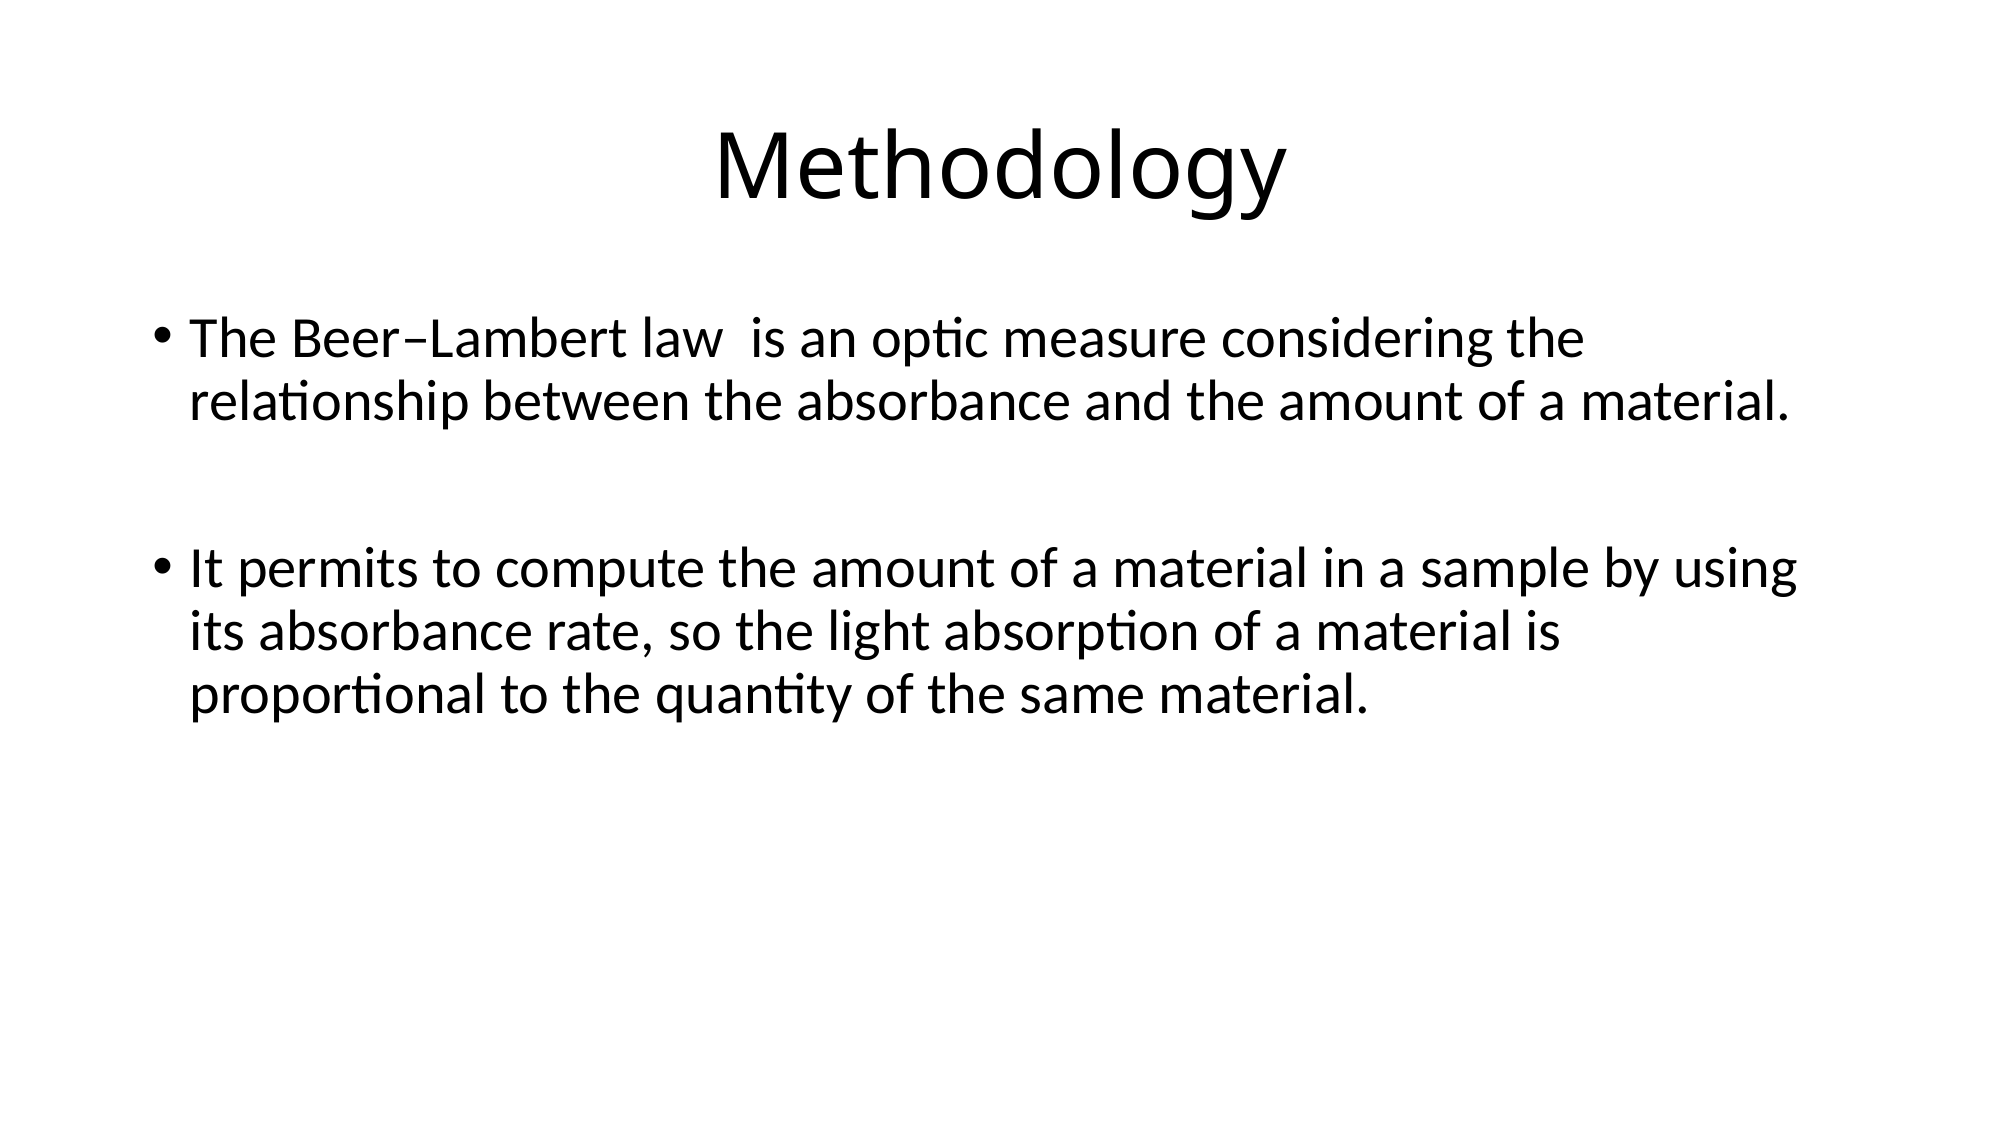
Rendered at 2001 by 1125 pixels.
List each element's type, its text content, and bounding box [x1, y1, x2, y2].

title Methodology [137, 59, 1863, 278]
list The Beer–Lambert law is an optic measure considering the relationship between the absorbance and the amount of a material. It permits to compute the amount of a material in a sample by using its absorbance rate, so the light absorption of a material is proportional to the quantity of the same material. [137, 299, 1863, 1014]
